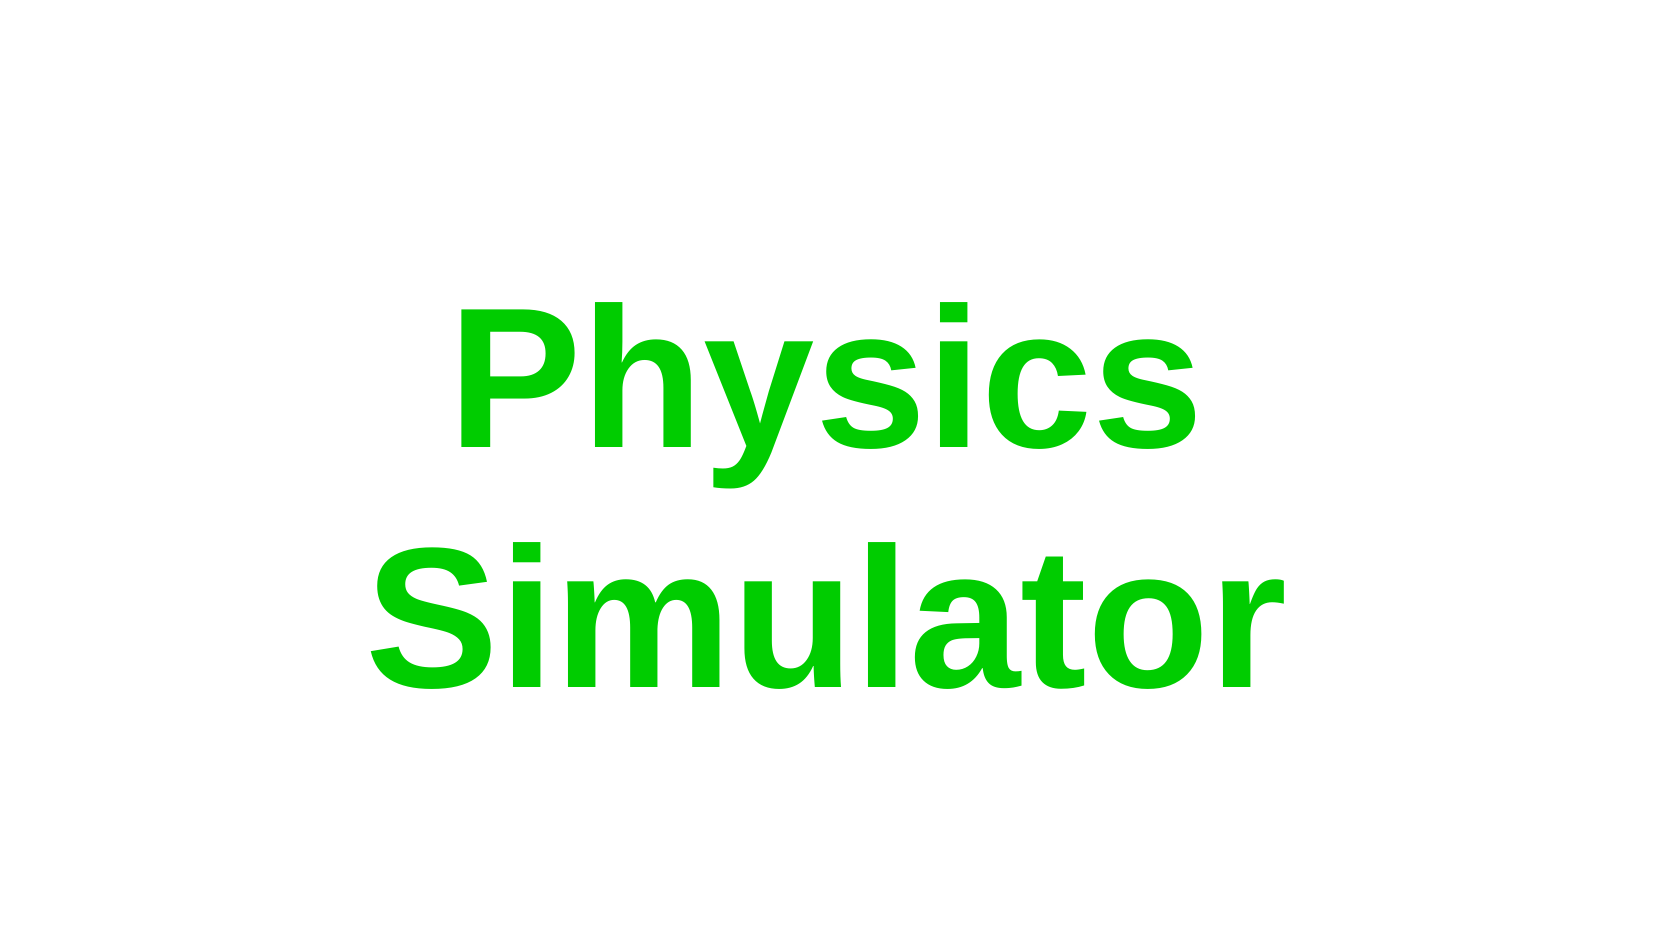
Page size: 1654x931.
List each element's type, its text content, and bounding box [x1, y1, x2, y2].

text_box Physics Simulator [82, 217, 1571, 757]
